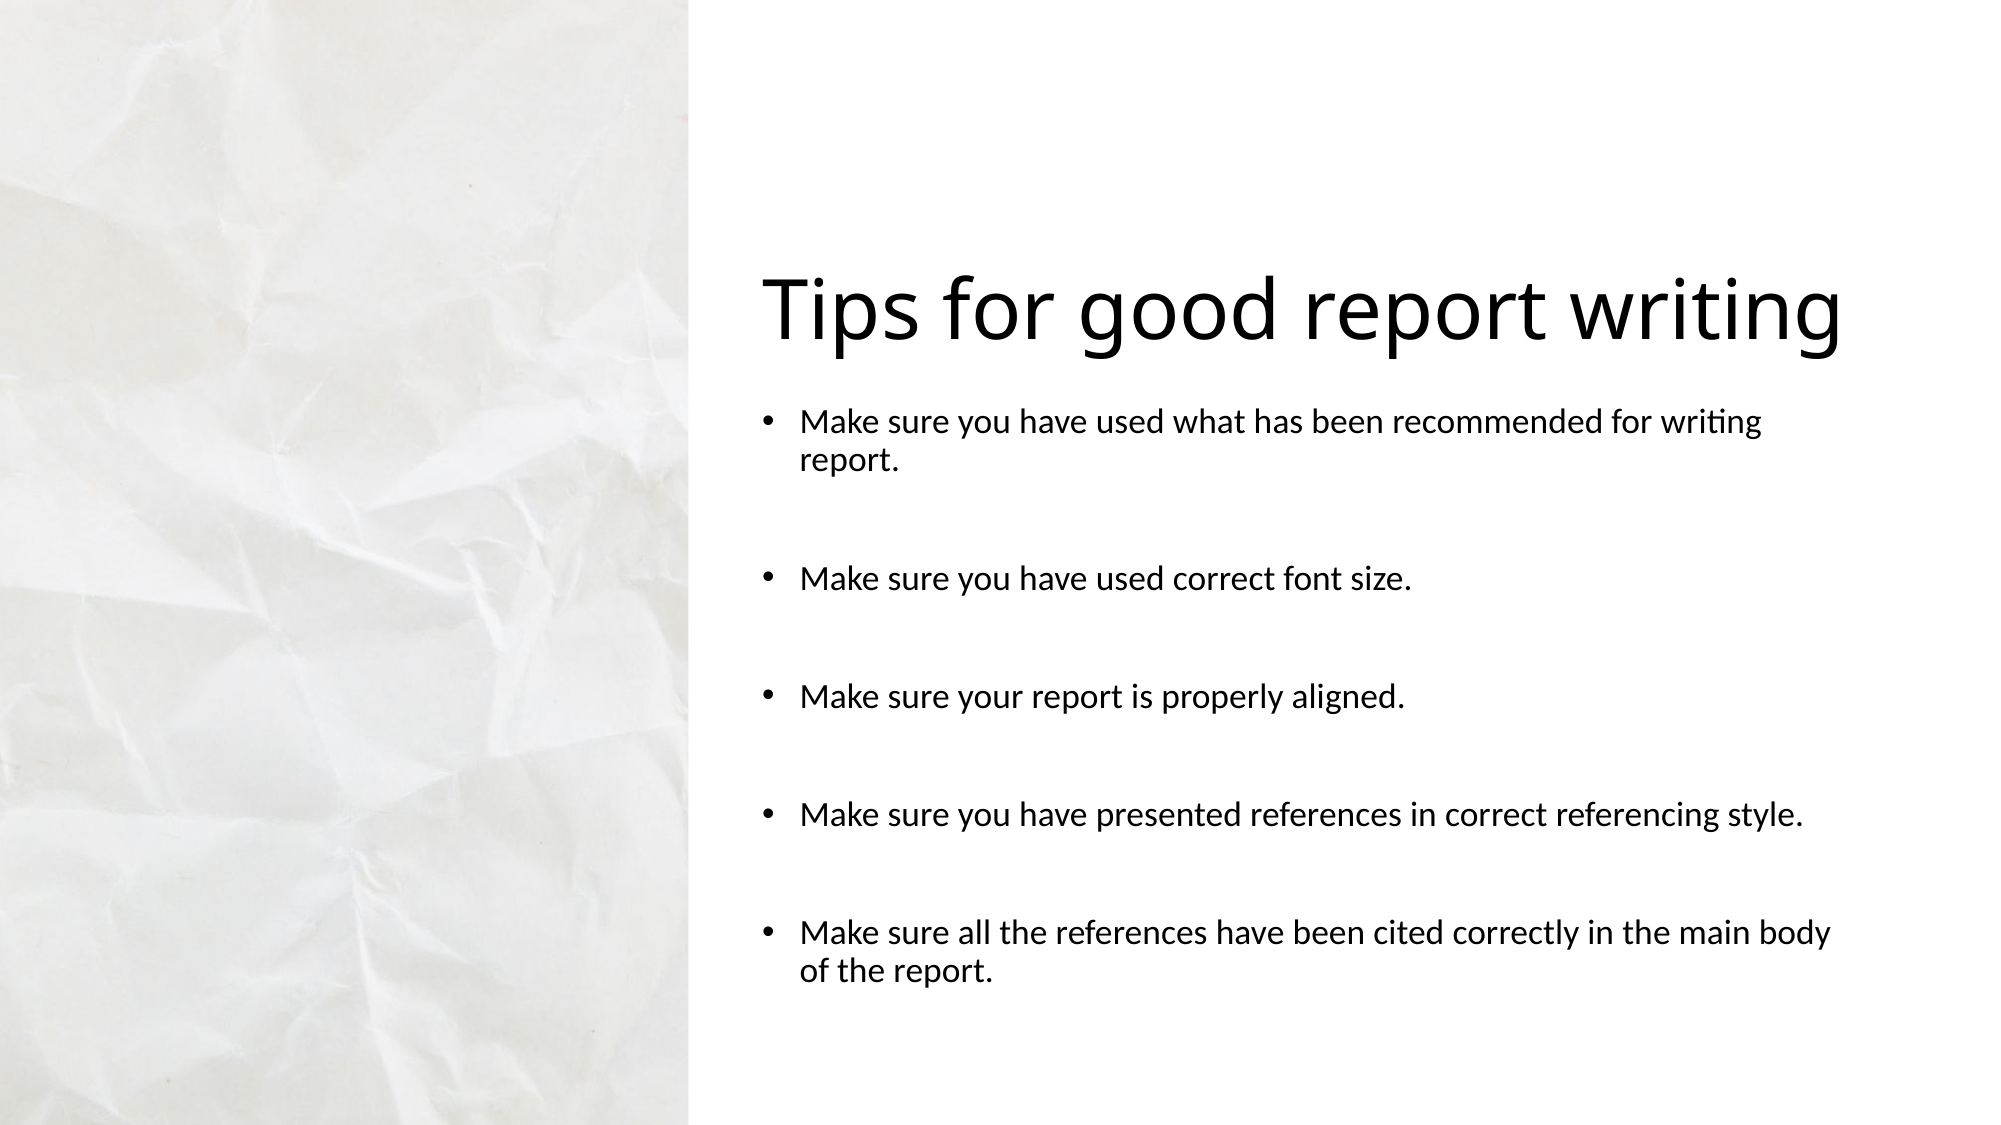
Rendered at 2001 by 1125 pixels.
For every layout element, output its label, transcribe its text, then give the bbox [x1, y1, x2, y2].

text_box [689, 0, 2000, 1125]
title Tips for good report writing [746, 90, 1863, 365]
list Make sure you have used what has been recommended for writing report. Make sure you have used correct font size. Make sure your report is properly aligned. Make sure you have presented references in correct referencing style. Make sure all the references have been cited correctly in the main body of the report. [746, 395, 1863, 1004]
picture [0, 0, 689, 1125]
